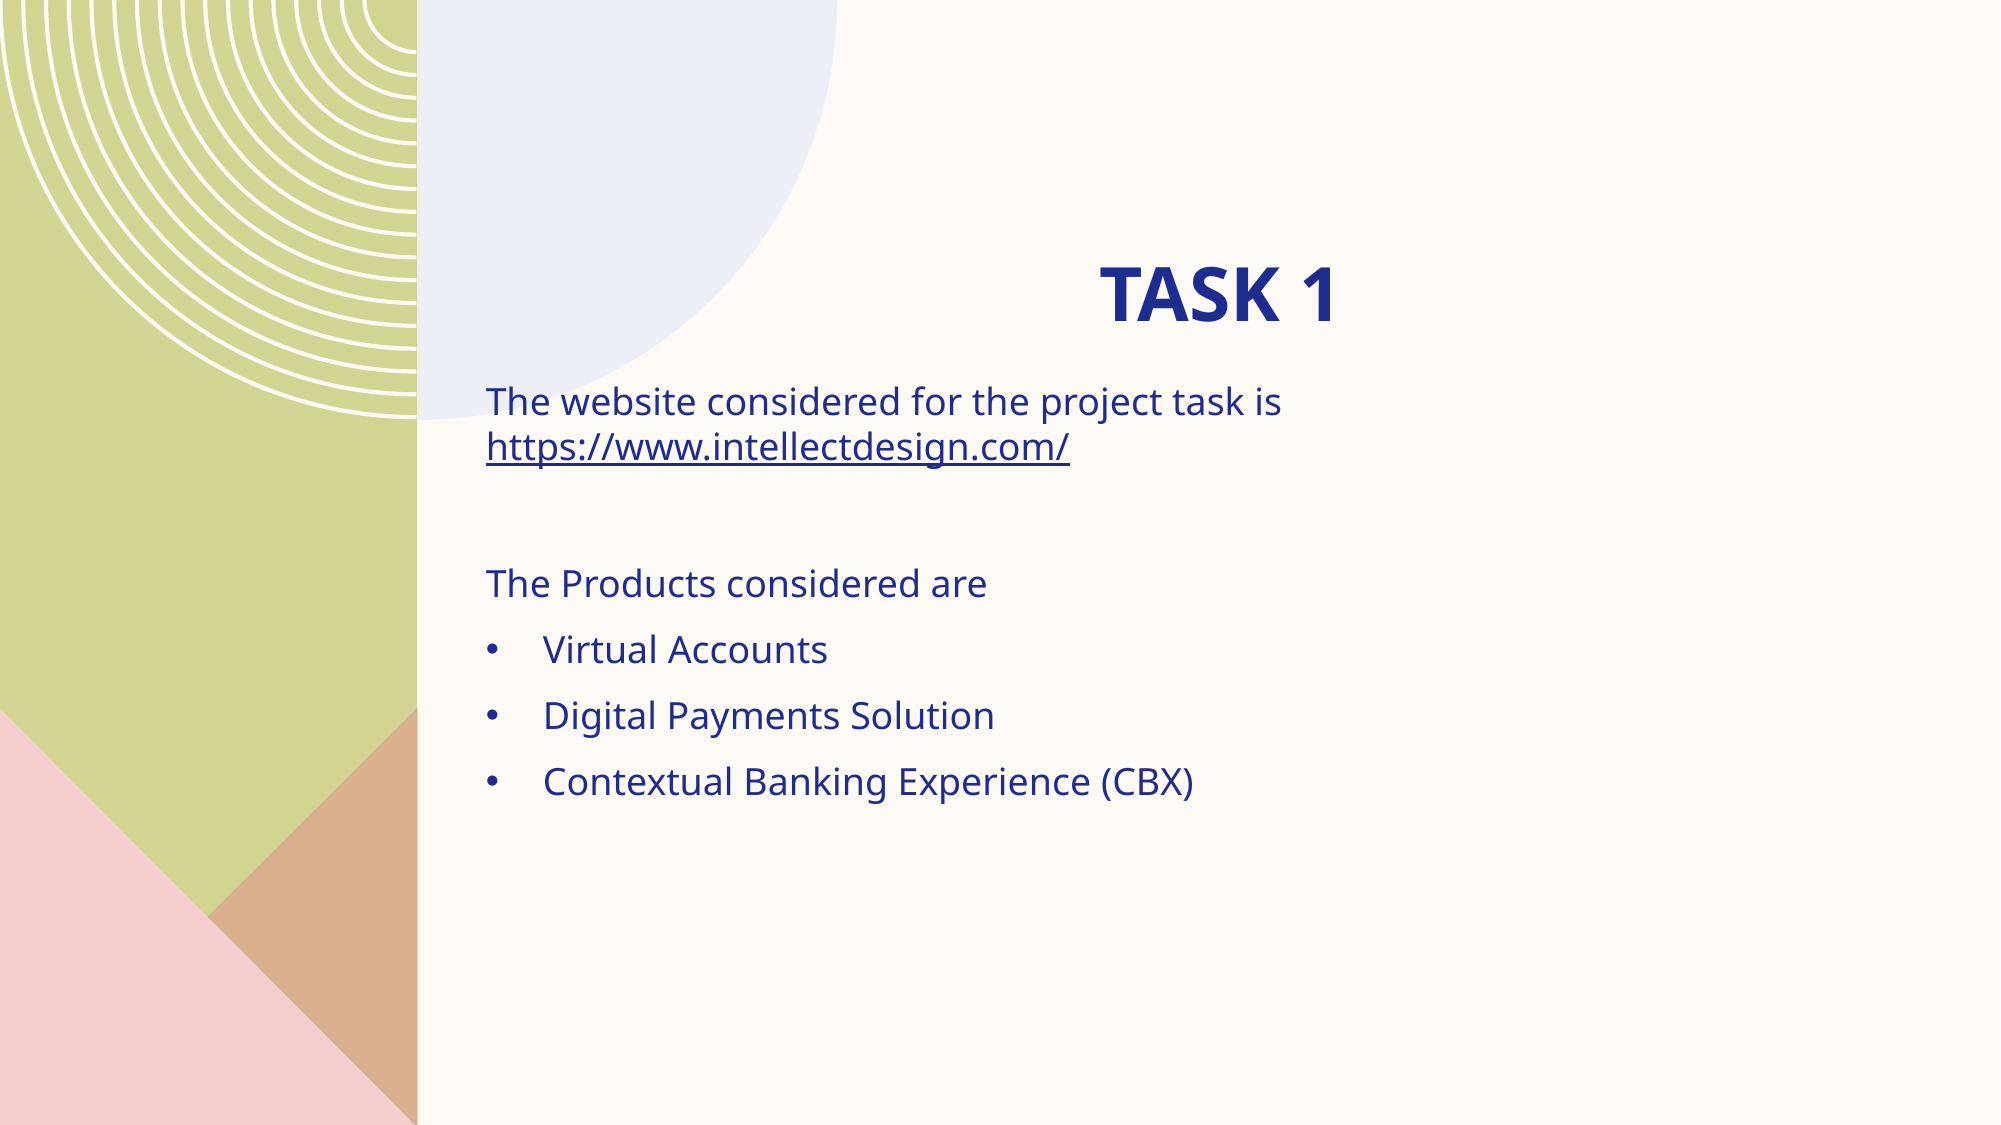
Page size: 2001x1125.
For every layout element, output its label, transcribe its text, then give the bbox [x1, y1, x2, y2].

title TASK 1 [567, 173, 1875, 337]
list The website considered for the project task is https://www.intellectdesign.com/ The Products considered are Virtual Accounts Digital Payments Solution Contextual Banking Experience (CBX) [470, 377, 1875, 952]
